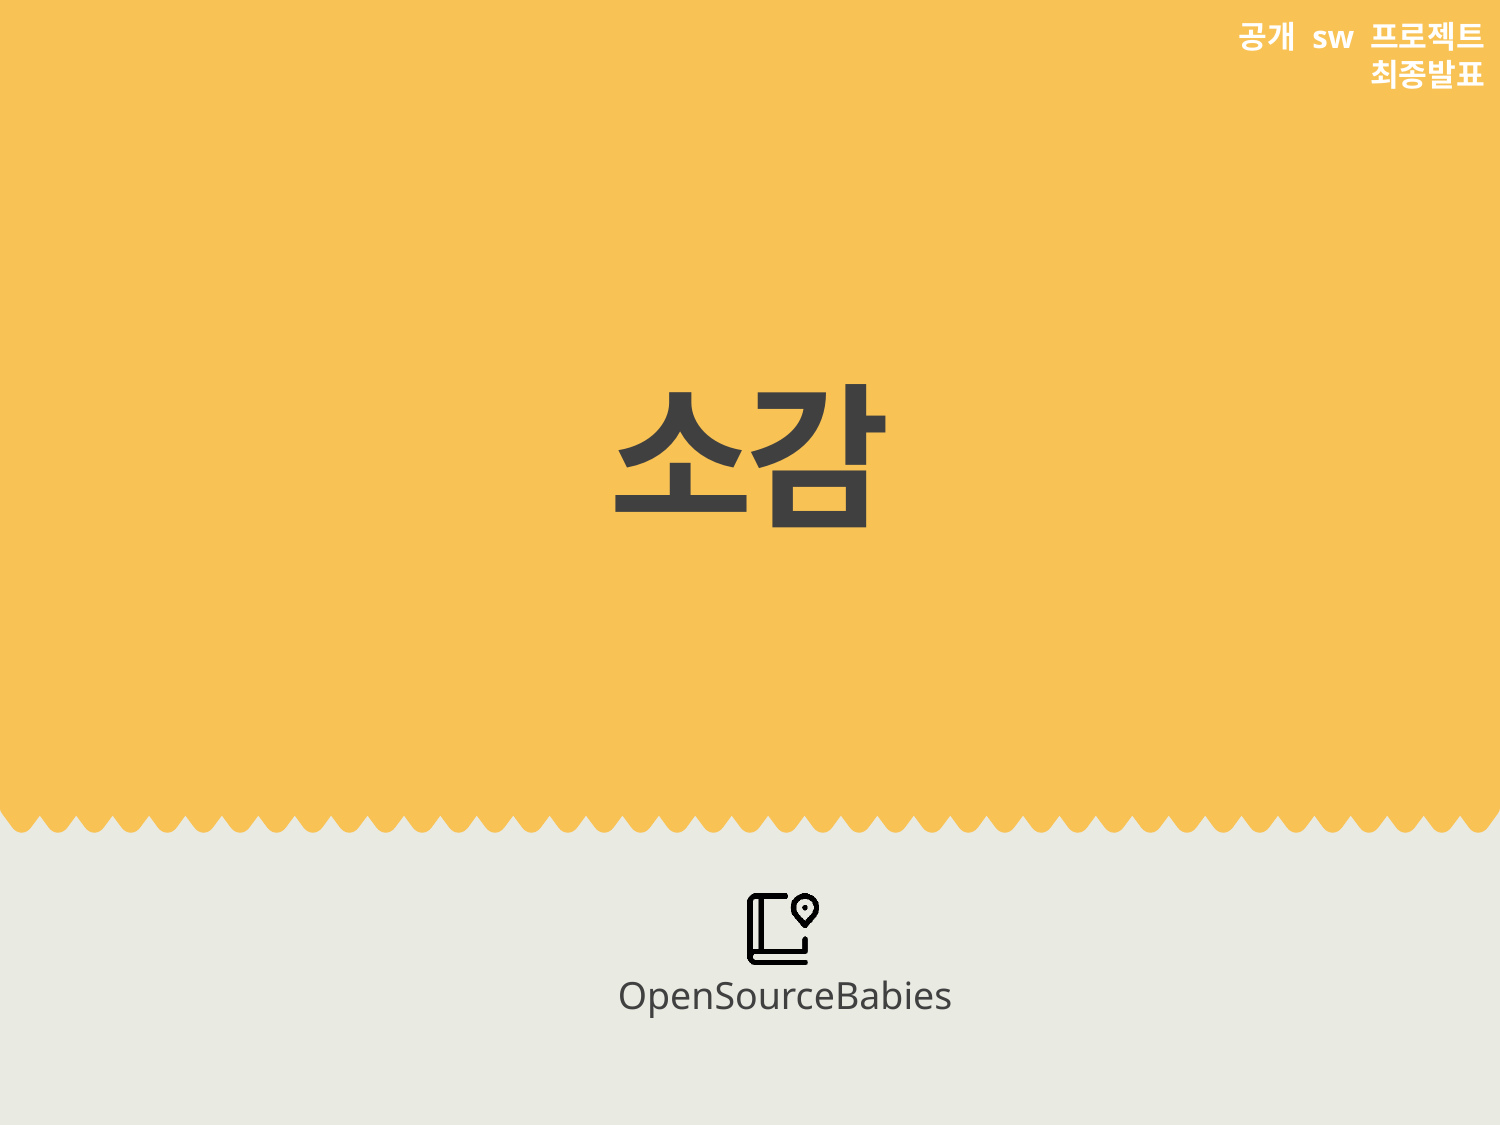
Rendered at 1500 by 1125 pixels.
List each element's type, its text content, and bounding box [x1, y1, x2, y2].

text_box 소감 [51, 351, 1449, 554]
text_box 공개 sw 프로젝트 최종발표 [673, 9, 1500, 100]
text_box OpenSourceBabies [371, 964, 1199, 1025]
picture [747, 893, 819, 965]
